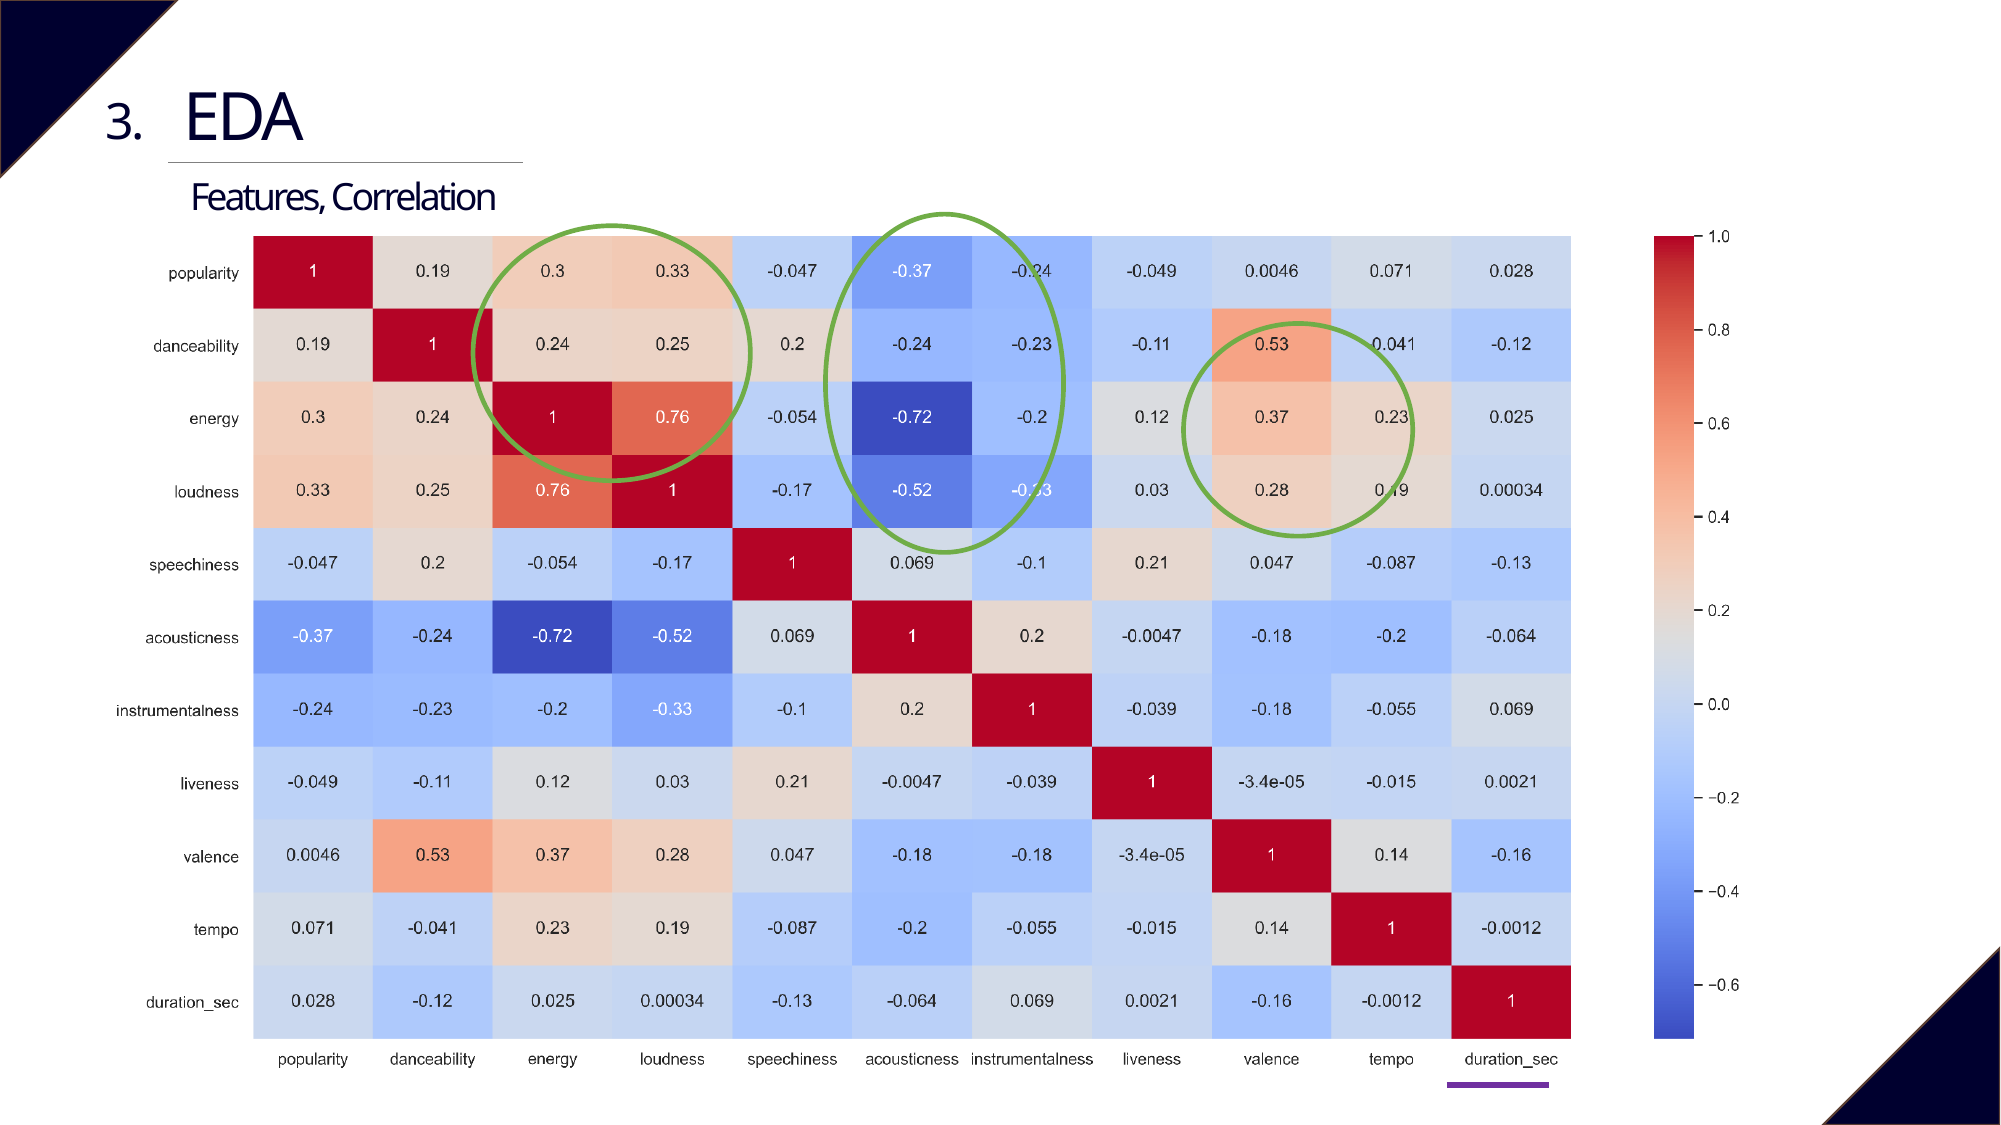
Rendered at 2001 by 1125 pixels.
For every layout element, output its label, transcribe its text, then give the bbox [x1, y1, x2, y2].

text_box 3. [90, 81, 160, 157]
text_box EDA [168, 66, 640, 161]
text_box Features, Correlation [175, 165, 640, 214]
picture [106, 214, 1753, 1085]
